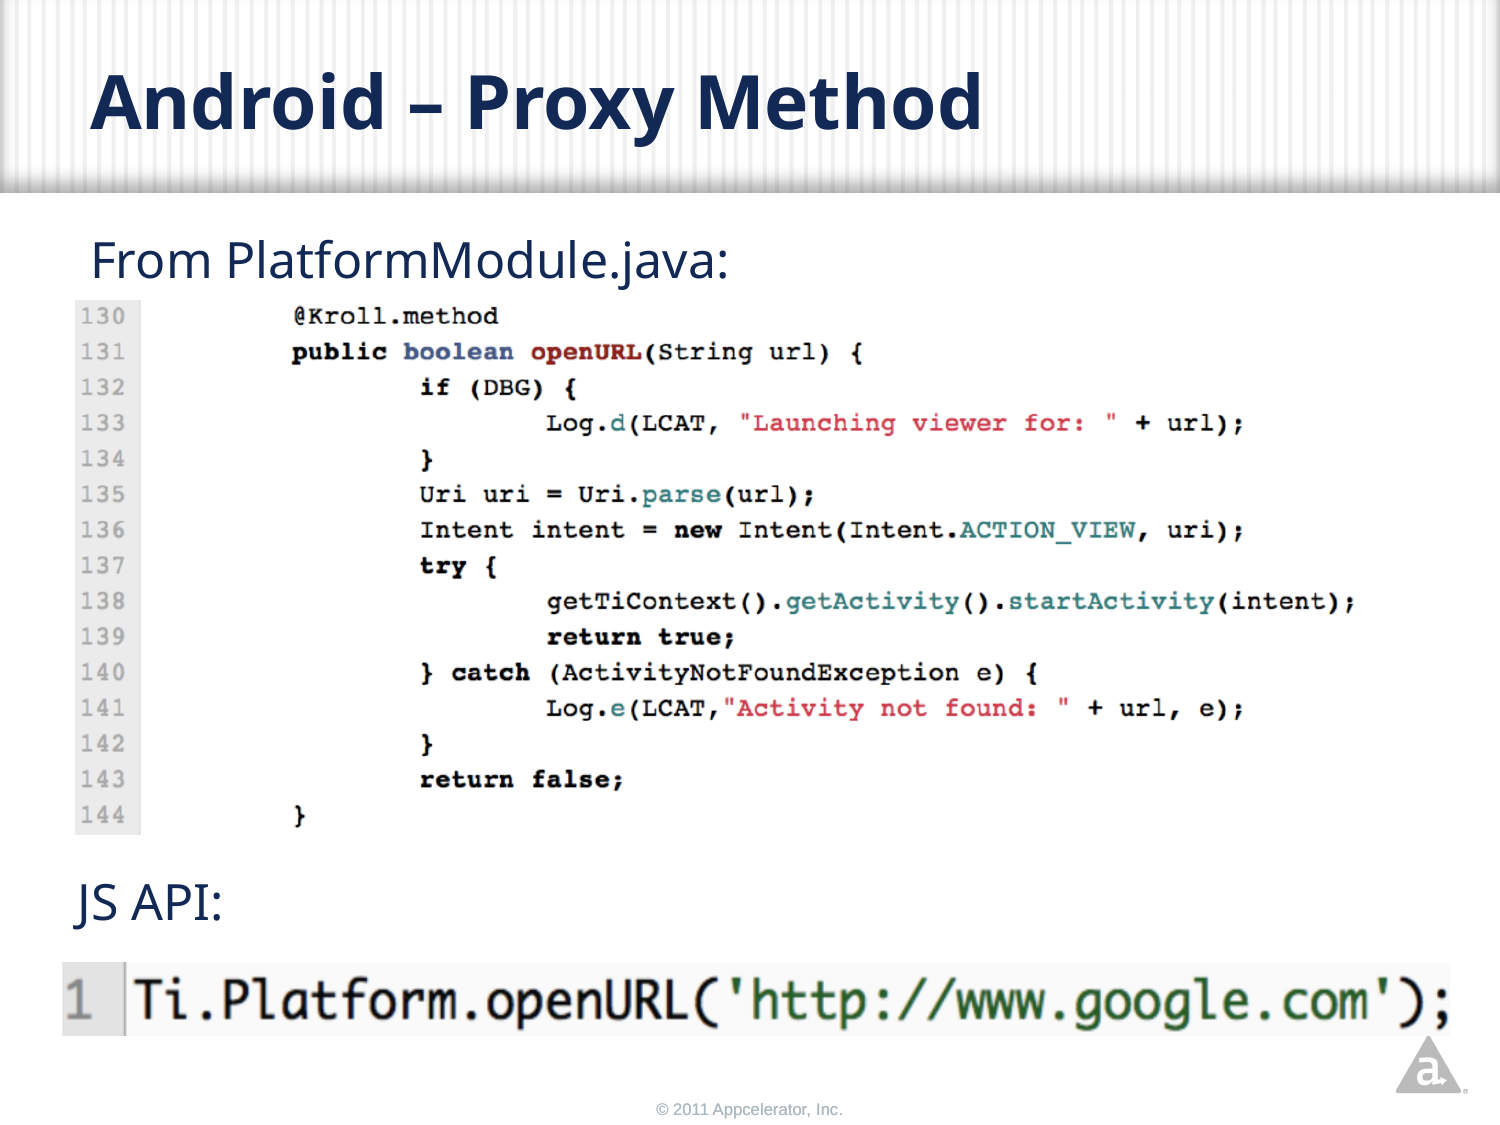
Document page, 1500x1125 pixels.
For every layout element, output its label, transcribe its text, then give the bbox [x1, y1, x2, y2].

text_box JS API: [62, 862, 1413, 942]
picture [74, 299, 1369, 836]
picture [0, 0, 1500, 194]
list From PlatformModule.java: [75, 220, 1425, 300]
picture [62, 962, 1469, 1095]
